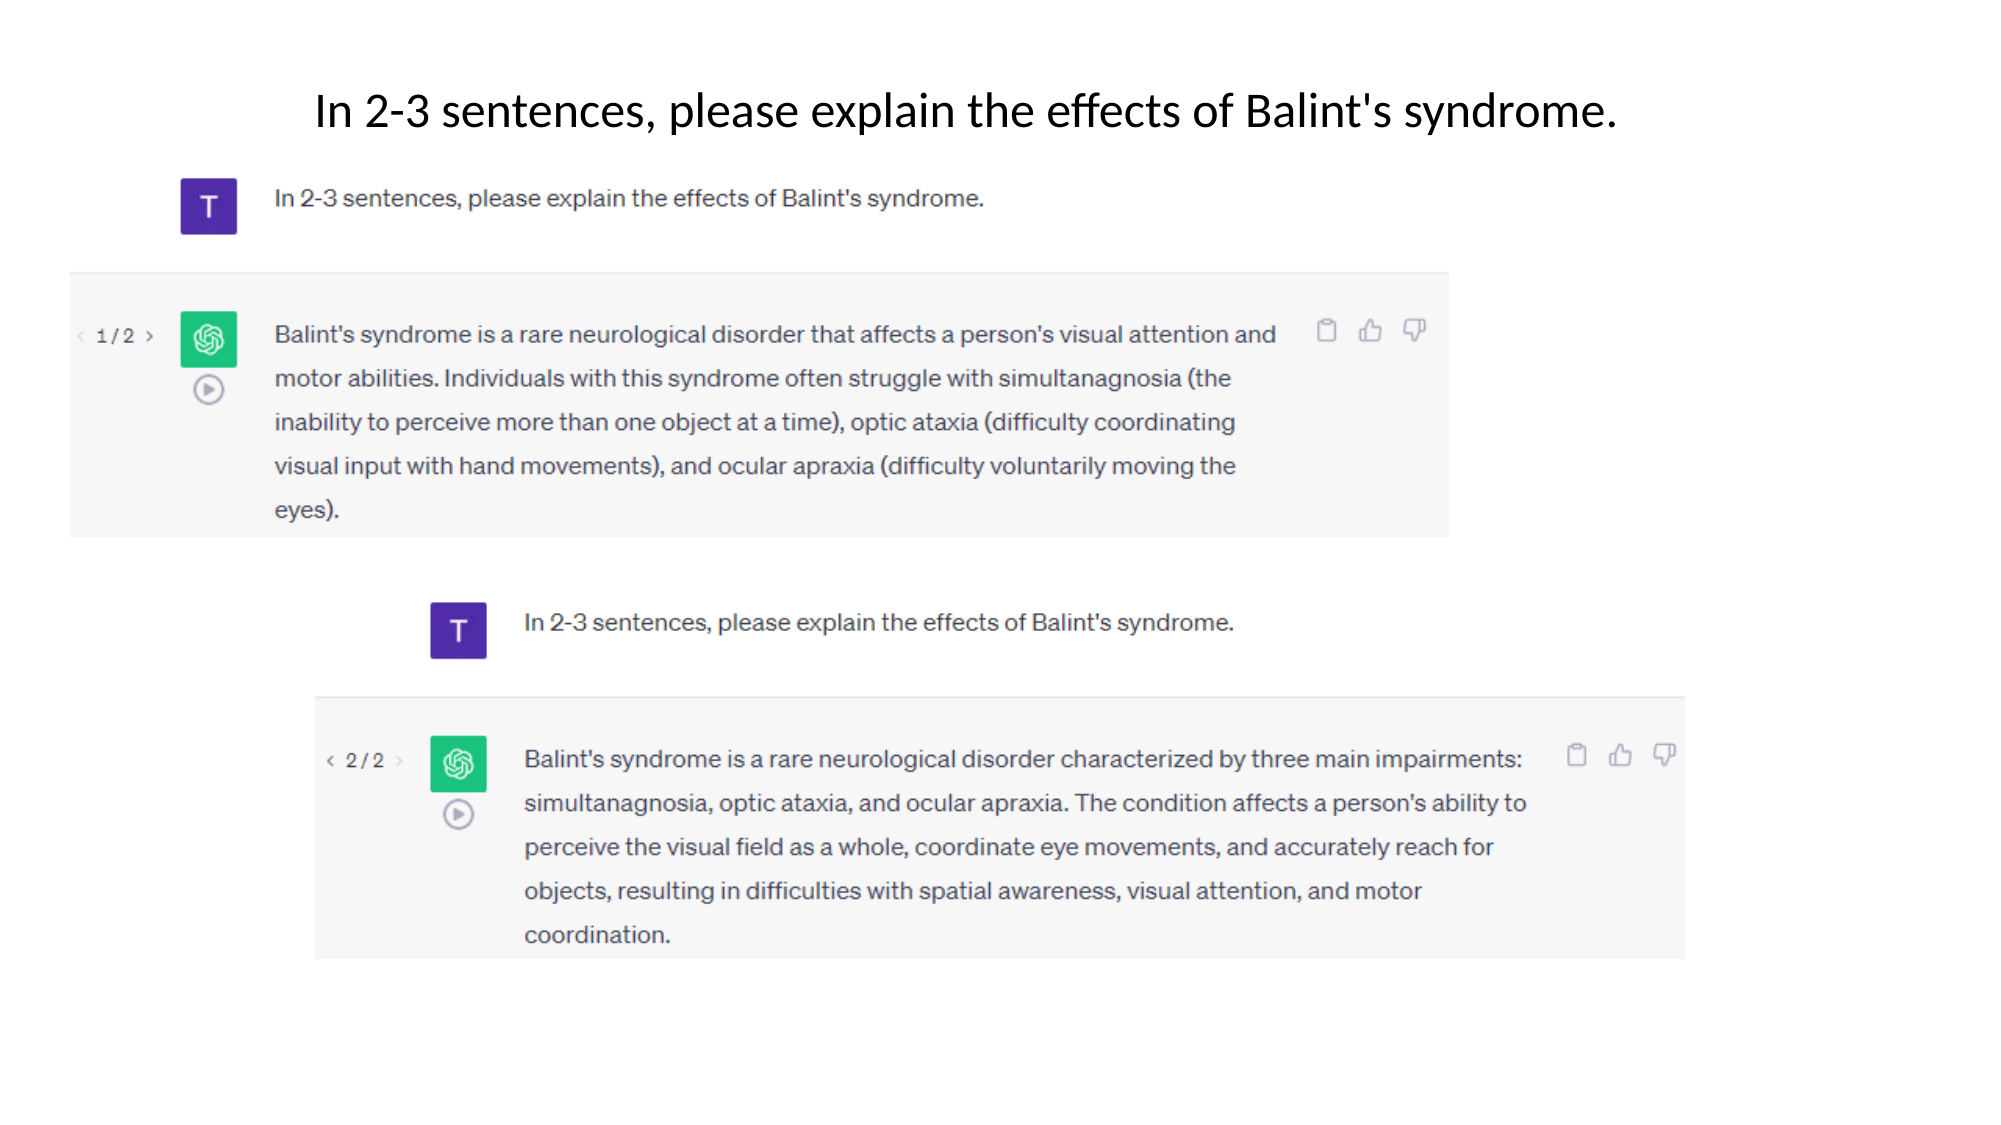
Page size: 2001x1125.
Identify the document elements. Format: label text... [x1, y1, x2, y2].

picture [70, 166, 1449, 537]
subtitle In 2-3 sentences, please explain the effects of Balint's syndrome. [216, 76, 1717, 167]
picture [315, 587, 1685, 959]
